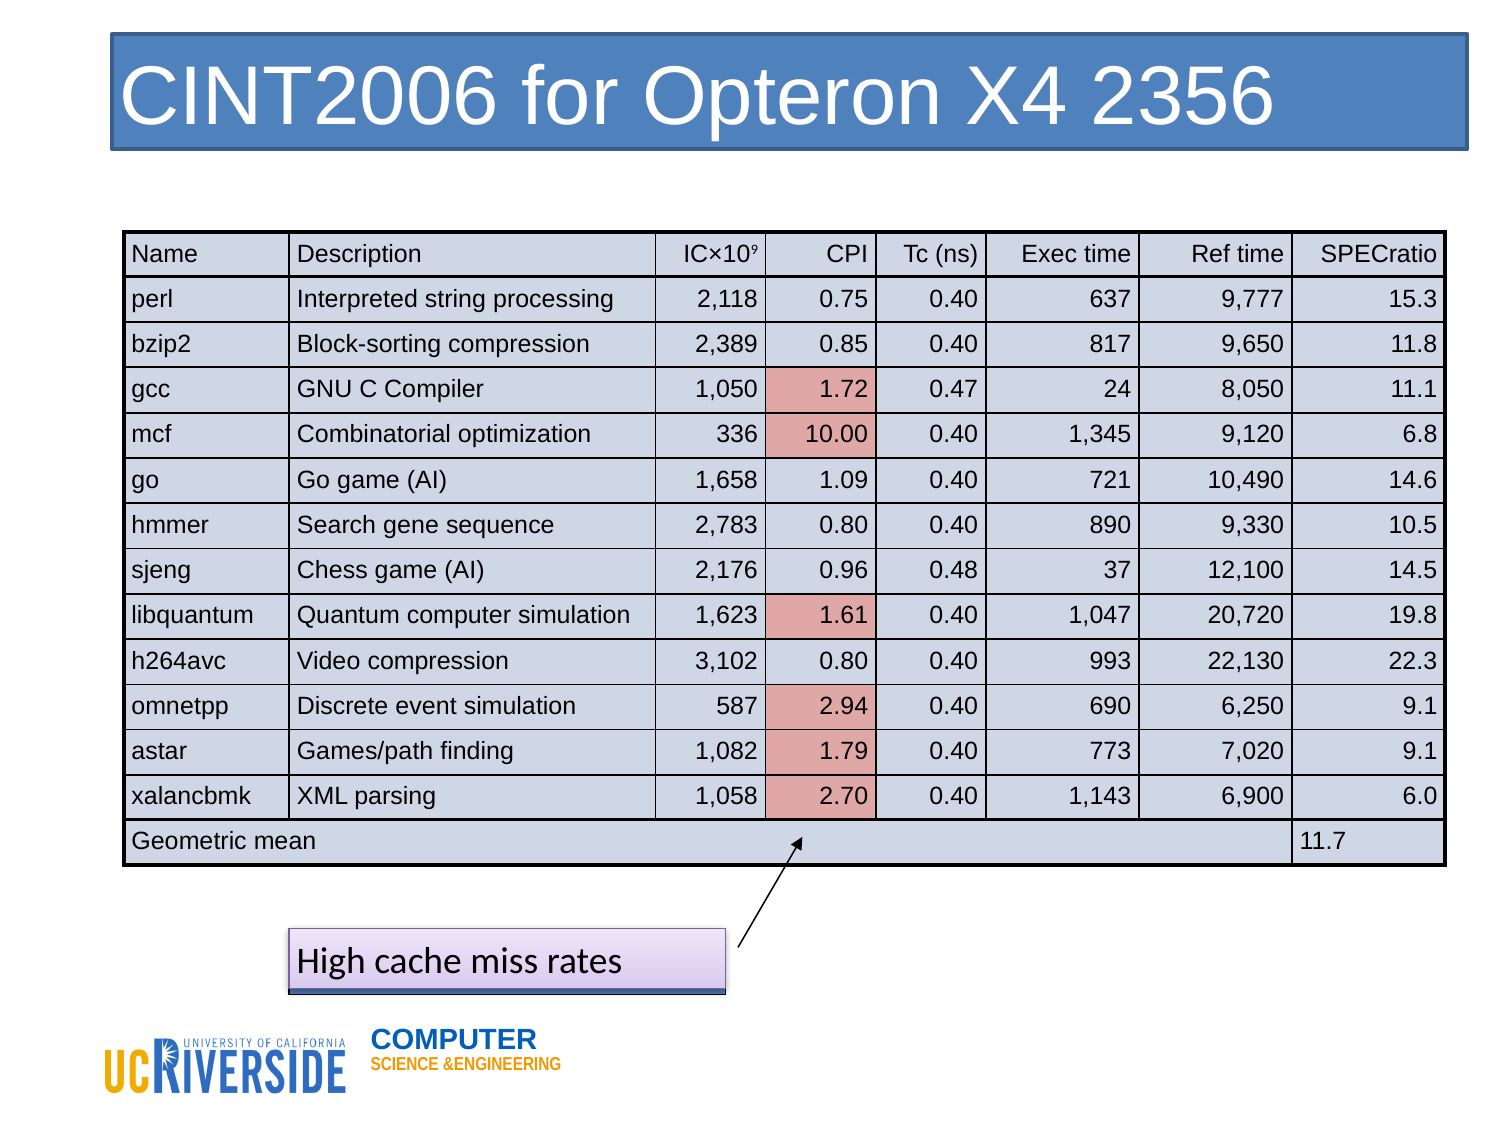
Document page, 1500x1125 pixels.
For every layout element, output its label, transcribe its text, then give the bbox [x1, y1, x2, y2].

table_cell 37 [987, 549, 1138, 593]
table_cell 2,176 [656, 549, 765, 593]
table_cell 6.8 [1293, 414, 1443, 457]
table_cell 9,120 [1140, 414, 1291, 457]
table_cell Chess game (AI) [290, 549, 655, 593]
table_cell Video compression [290, 640, 655, 684]
table_cell 8,050 [1140, 368, 1291, 412]
table_cell 0.40 [877, 776, 985, 818]
table_cell 1,050 [656, 368, 765, 412]
table_cell 1,047 [987, 595, 1138, 638]
title CINT2006 for Opteron X4 2356 [110, 32, 1469, 151]
table_cell 0.40 [877, 685, 985, 729]
table_cell 1.72 [766, 368, 875, 412]
table_cell mcf [126, 414, 288, 457]
table_cell gcc [126, 368, 288, 412]
table_header Name [126, 234, 288, 275]
table_cell 0.48 [877, 549, 985, 593]
table_cell 10.00 [766, 414, 875, 457]
picture [95, 1017, 364, 1109]
table_cell 20,720 [1140, 595, 1291, 638]
table_cell hmmer [126, 504, 288, 548]
table_cell XML parsing [290, 776, 655, 818]
table_header IC×109 [656, 234, 765, 275]
table_cell libquantum [126, 595, 288, 638]
table_cell 0.40 [877, 640, 985, 684]
table_cell 10.5 [1293, 504, 1443, 548]
table_cell 0.40 [877, 459, 985, 502]
table_cell astar [126, 730, 288, 774]
table_header CPI [766, 234, 875, 275]
table_cell Combinatorial optimization [290, 414, 655, 457]
table_cell 0.40 [877, 504, 985, 548]
table_cell Block-sorting compression [290, 323, 655, 366]
table_cell Games/path finding [290, 730, 655, 774]
table_cell 9,330 [1140, 504, 1291, 548]
table_cell 0.85 [766, 323, 875, 366]
table_cell 690 [987, 685, 1138, 729]
table_cell 6.0 [1293, 776, 1443, 818]
table_cell 14.6 [1293, 459, 1443, 502]
table_cell 773 [987, 730, 1138, 774]
table_cell 2,783 [656, 504, 765, 548]
table_cell Interpreted string processing [290, 278, 655, 321]
table_cell h264avc [126, 640, 288, 684]
table_cell 817 [987, 323, 1138, 366]
table_cell 11.7 [1293, 821, 1443, 863]
table_cell Quantum computer simulation [290, 595, 655, 638]
table_cell sjeng [126, 549, 288, 593]
table_cell 6,250 [1140, 685, 1291, 729]
table_cell omnetpp [126, 685, 288, 729]
table_cell 0.47 [877, 368, 985, 412]
table_cell 1,143 [987, 776, 1138, 818]
table_header SPECratio [1293, 234, 1443, 275]
table_cell 22,130 [1140, 640, 1291, 684]
table_cell perl [126, 278, 288, 321]
table_header Exec time [987, 234, 1138, 275]
table_cell 1,623 [656, 595, 765, 638]
table_cell 0.80 [766, 640, 875, 684]
table_cell 0.40 [877, 323, 985, 366]
table_cell 9,777 [1140, 278, 1291, 321]
table_cell 587 [656, 685, 765, 729]
table_cell 890 [987, 504, 1138, 548]
table_header Ref time [1140, 234, 1291, 275]
table_cell bzip2 [126, 323, 288, 366]
table_cell Geometric mean [126, 821, 1291, 863]
table_cell 2,389 [656, 323, 765, 366]
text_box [289, 836, 803, 995]
table_cell 12,100 [1140, 549, 1291, 593]
table_cell GNU C Compiler [290, 368, 655, 412]
table_cell 10,490 [1140, 459, 1291, 502]
table_cell 1,658 [656, 459, 765, 502]
table_cell 2.70 [766, 776, 875, 818]
table_cell 22.3 [1293, 640, 1443, 684]
table_cell 19.8 [1293, 595, 1443, 638]
table_cell 0.80 [766, 504, 875, 548]
table_cell 0.40 [877, 278, 985, 321]
table_cell Go game (AI) [290, 459, 655, 502]
table_cell 1,345 [987, 414, 1138, 457]
table_cell 15.3 [1293, 278, 1443, 321]
table_cell 2.94 [766, 685, 875, 729]
table_cell 11.8 [1293, 323, 1443, 366]
table_cell 1,058 [656, 776, 765, 818]
table_cell 721 [987, 459, 1138, 502]
table_cell 9,650 [1140, 323, 1291, 366]
table_cell 3,102 [656, 640, 765, 684]
table_cell 0.75 [766, 278, 875, 321]
table_cell 1,082 [656, 730, 765, 774]
table_cell 1.09 [766, 459, 875, 502]
table_cell 0.40 [877, 595, 985, 638]
table_header Tc (ns) [877, 234, 985, 275]
table_cell xalancbmk [126, 776, 288, 818]
table_cell 9.1 [1293, 730, 1443, 774]
table_cell 6,900 [1140, 776, 1291, 818]
table_cell 0.40 [877, 414, 985, 457]
table_header Description [290, 234, 655, 275]
table_cell 1.79 [766, 730, 875, 774]
table_cell 993 [987, 640, 1138, 684]
table_cell 14.5 [1293, 549, 1443, 593]
table_cell Discrete event simulation [290, 685, 655, 729]
table_cell go [126, 459, 288, 502]
table_cell 2,118 [656, 278, 765, 321]
table_cell 24 [987, 368, 1138, 412]
table_cell 9.1 [1293, 685, 1443, 729]
table_cell 7,020 [1140, 730, 1291, 774]
table_cell Search gene sequence [290, 504, 655, 548]
table_cell 336 [656, 414, 765, 457]
table_cell 637 [987, 278, 1138, 321]
table_cell 11.1 [1293, 368, 1443, 412]
table_cell 1.61 [766, 595, 875, 638]
table_cell 0.96 [766, 549, 875, 593]
table_cell 0.40 [877, 730, 985, 774]
